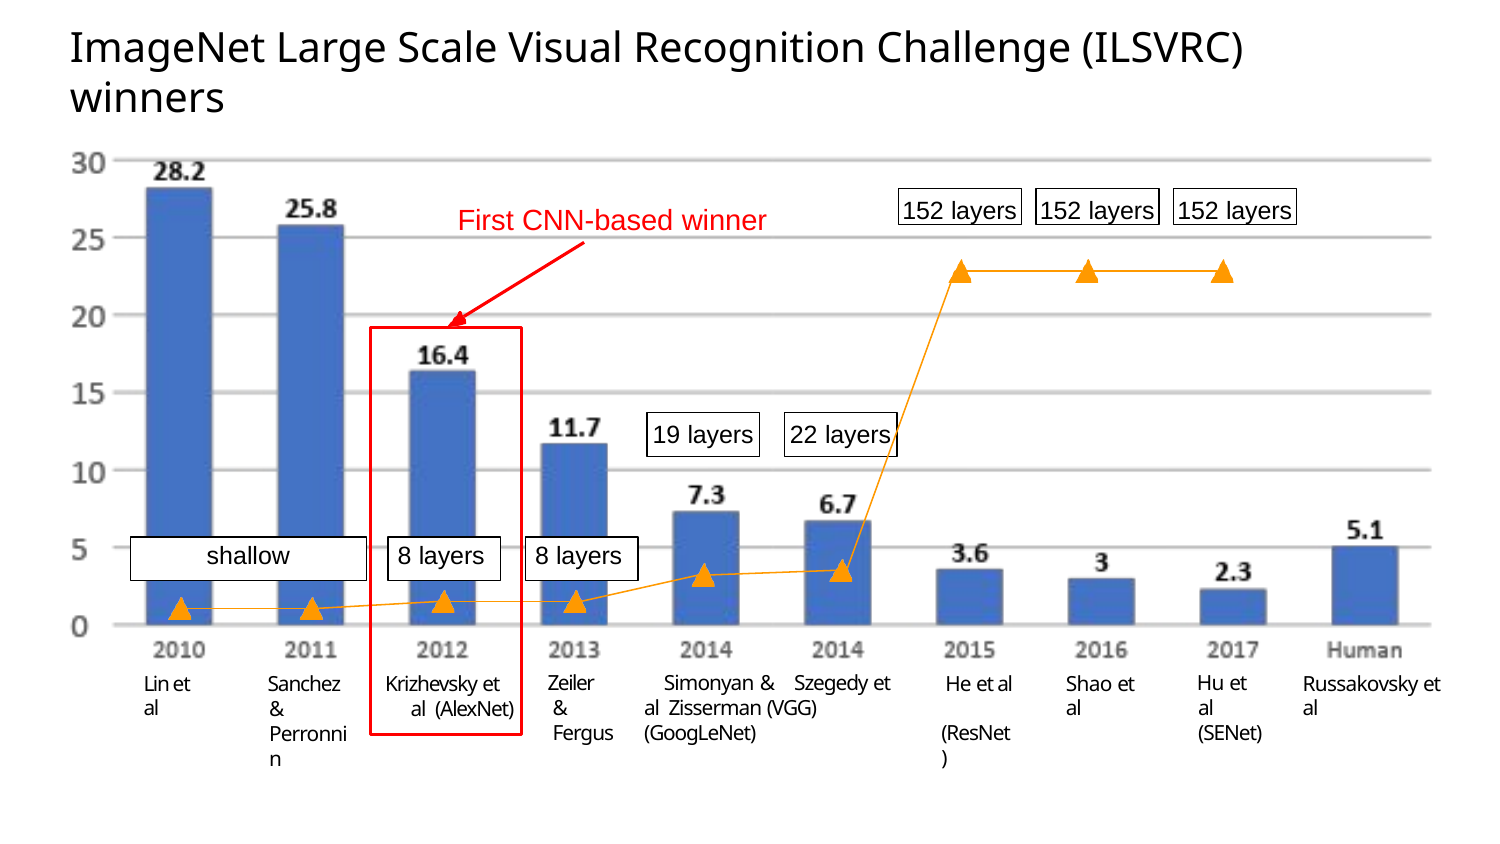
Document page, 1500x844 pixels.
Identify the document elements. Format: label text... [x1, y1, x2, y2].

text_box [525, 536, 638, 581]
text_box Hu et al (SENet) [1194, 667, 1265, 745]
text_box Lin et al [141, 668, 212, 721]
text_box First CNN-based winner [455, 198, 771, 236]
text_box [784, 412, 898, 457]
text_box [299, 597, 323, 620]
text_box Shao et al [1063, 668, 1151, 721]
text_box 152 layers [1173, 188, 1297, 225]
text_box [57, 146, 1446, 677]
text_box [563, 590, 587, 613]
text_box Zeiler & Fergus [545, 667, 616, 745]
text_box Simonyan & Szegedy et al Zisserman (VGG) (GoogLeNet) [642, 667, 904, 745]
text_box [691, 563, 715, 587]
text_box shallow [204, 537, 293, 570]
text_box [948, 259, 972, 283]
text_box 8 layers [533, 537, 625, 570]
text_box 19 layers [650, 416, 757, 449]
text_box 152 layers [1035, 188, 1160, 225]
text_box 22 layers [788, 416, 894, 449]
text_box [448, 311, 467, 327]
text_box [647, 412, 760, 457]
text_box [1075, 259, 1099, 283]
text_box He et al (ResNet) [939, 668, 1017, 770]
text_box Sanchez & Perronnin [265, 668, 358, 771]
text_box [130, 536, 367, 581]
text_box [829, 559, 853, 582]
text_box [370, 327, 522, 735]
text_box [1210, 259, 1234, 283]
title ImageNet Large Scale Visual Recognition Challenge (ILSVRC) winners [67, 0, 1386, 142]
text_box [168, 597, 192, 620]
text_box Russakovsky et al [1300, 668, 1452, 721]
text_box 152 layers [898, 188, 1022, 225]
